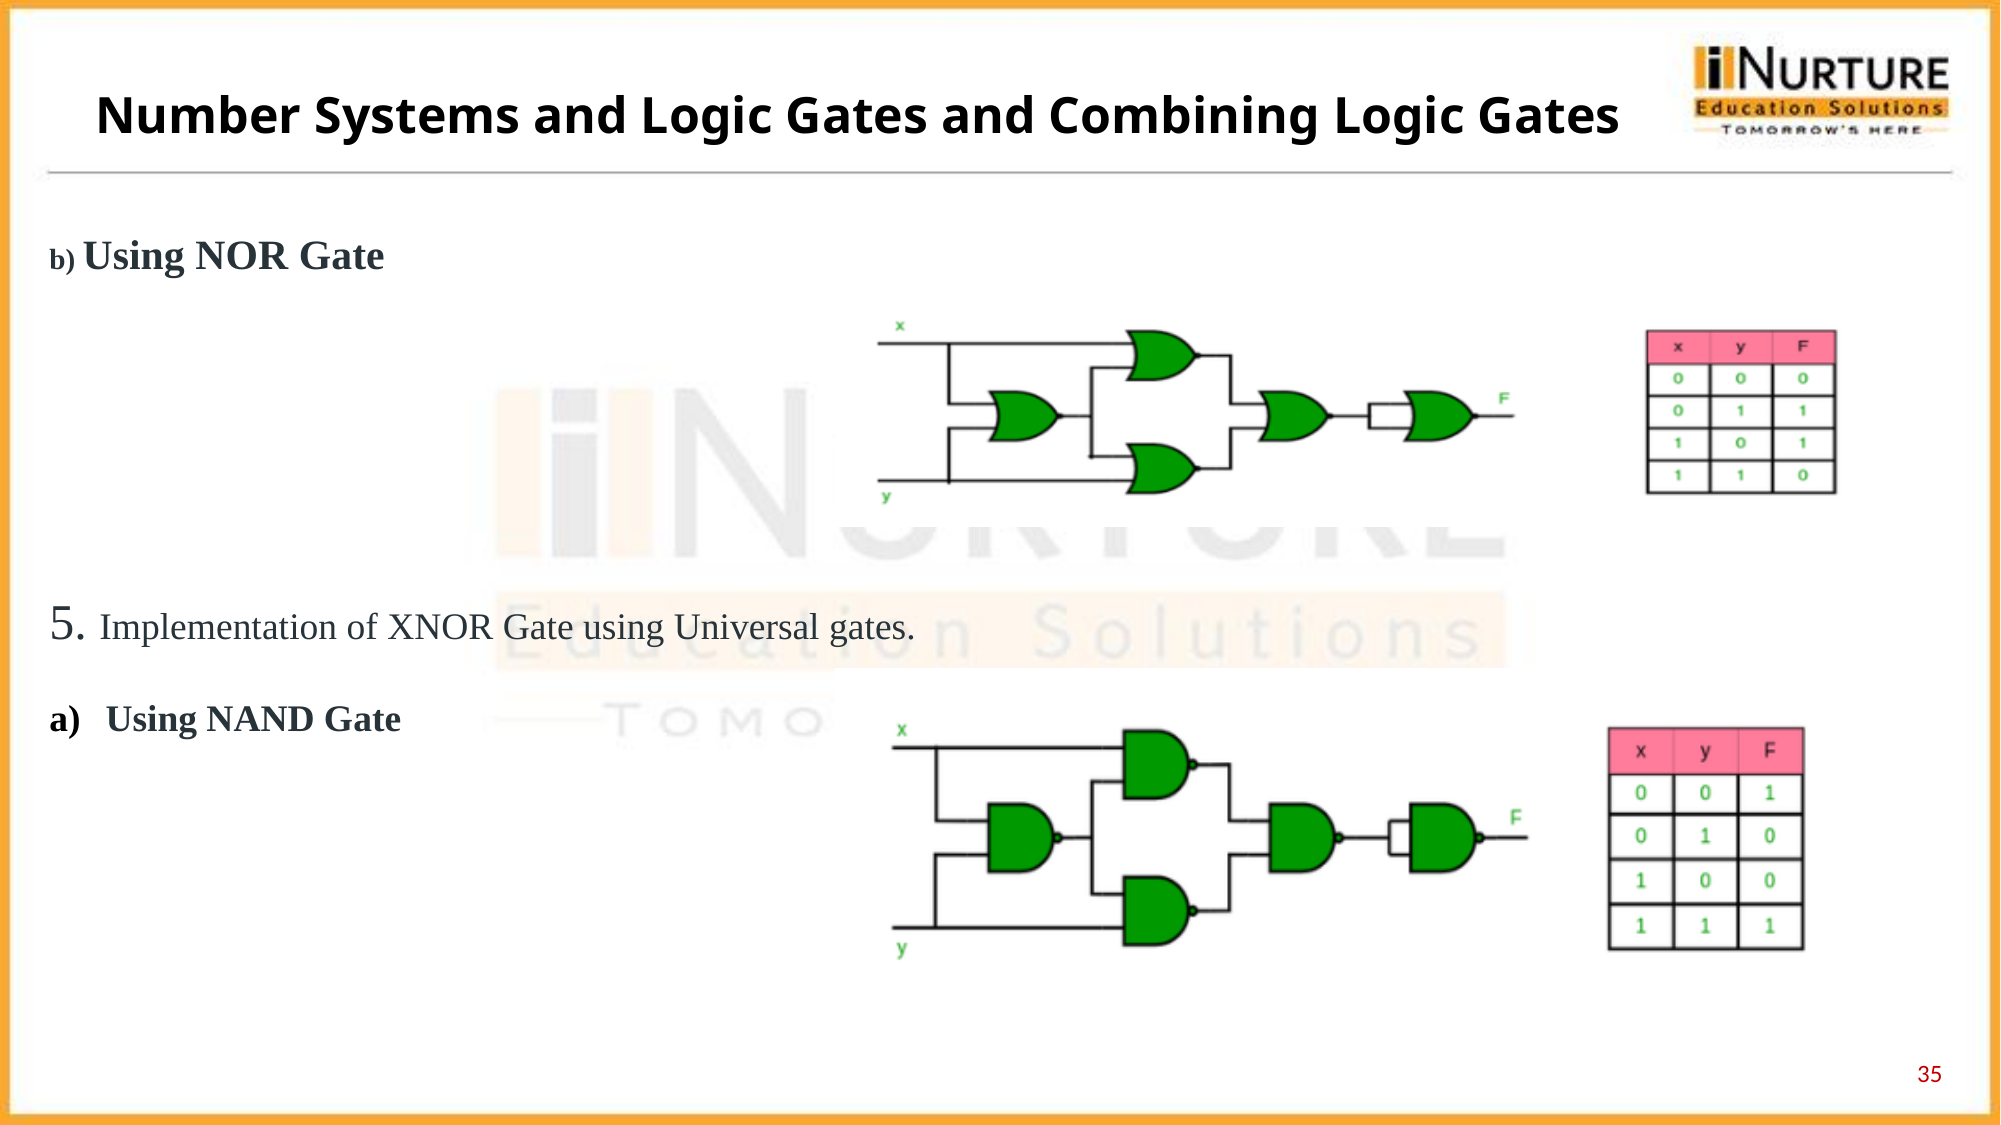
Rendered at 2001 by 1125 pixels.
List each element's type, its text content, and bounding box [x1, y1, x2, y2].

slide_number 35 [1861, 1042, 1958, 1103]
text_box b) Using NOR Gate [34, 220, 1035, 285]
picture [0, 0, 2001, 1125]
text_box 5. Implementation of XNOR Gate using Universal gates. Using NAND Gate [34, 581, 1035, 782]
text_box Number Systems and Logic Gates and Combining Logic Gates [80, 75, 1707, 151]
